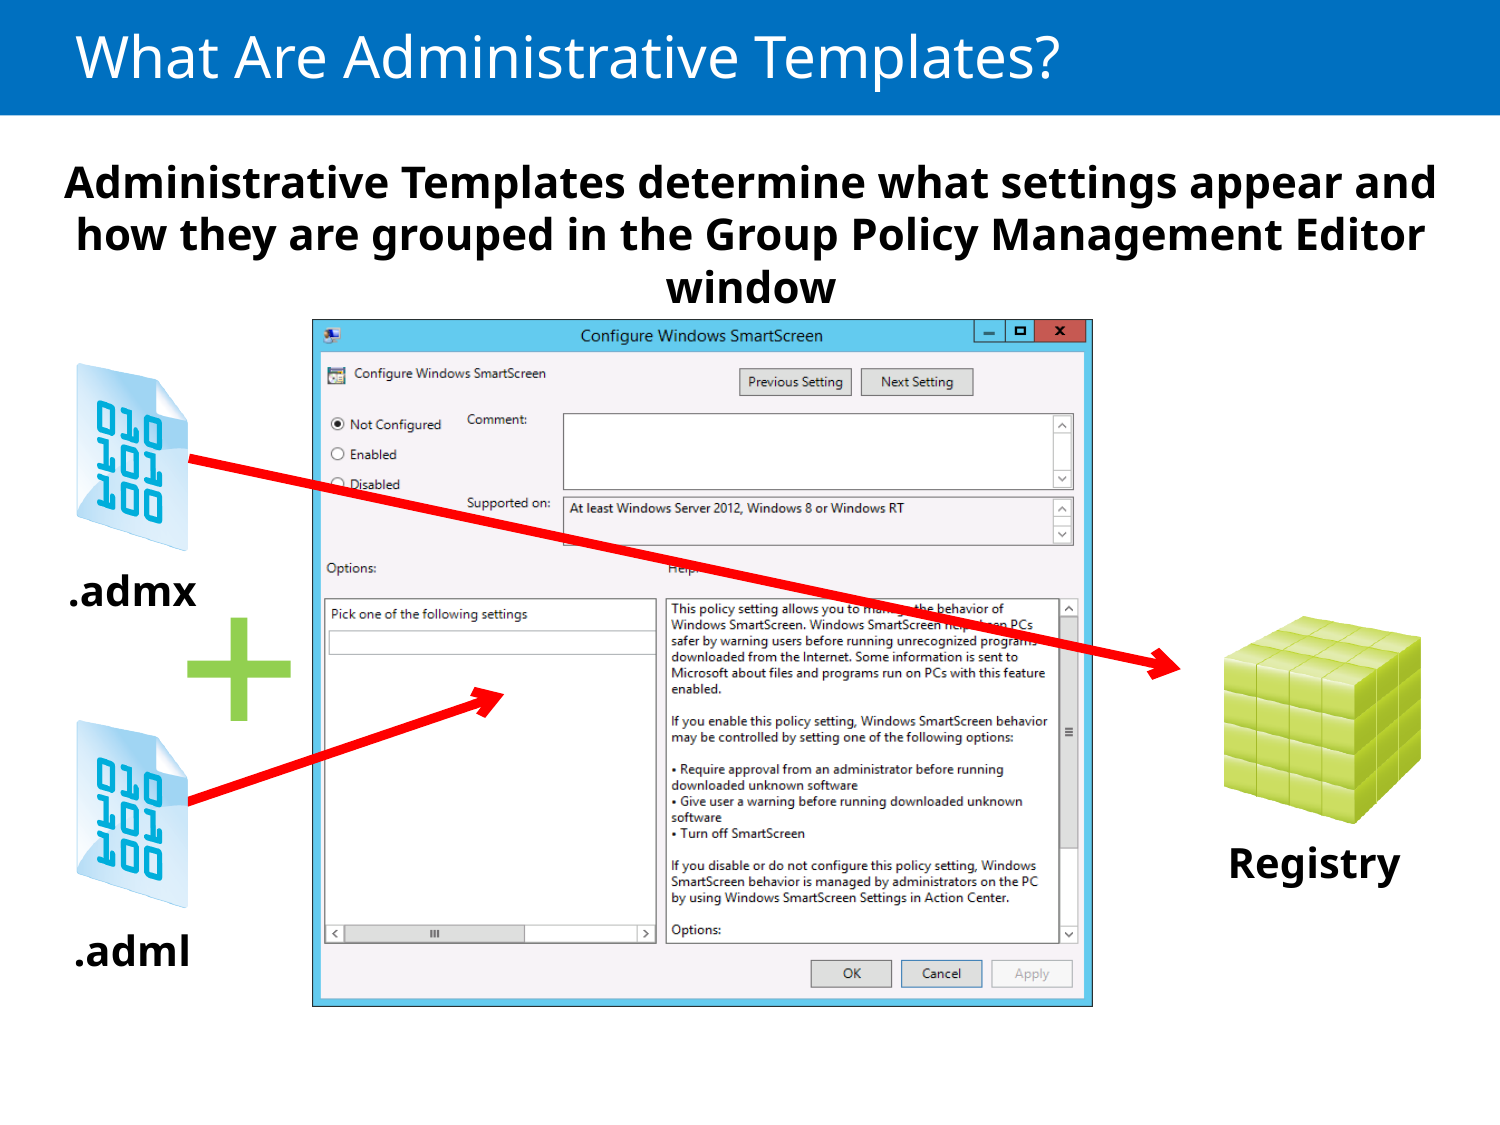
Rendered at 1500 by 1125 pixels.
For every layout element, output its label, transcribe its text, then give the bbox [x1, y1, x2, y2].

title What Are Administrative Templates? [75, 0, 1351, 122]
picture [75, 719, 190, 910]
text_box Administrative Templates determine what settings appear and how they are grouped in the Group Policy Management Editor window [36, 147, 1466, 320]
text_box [56, 319, 1421, 1008]
